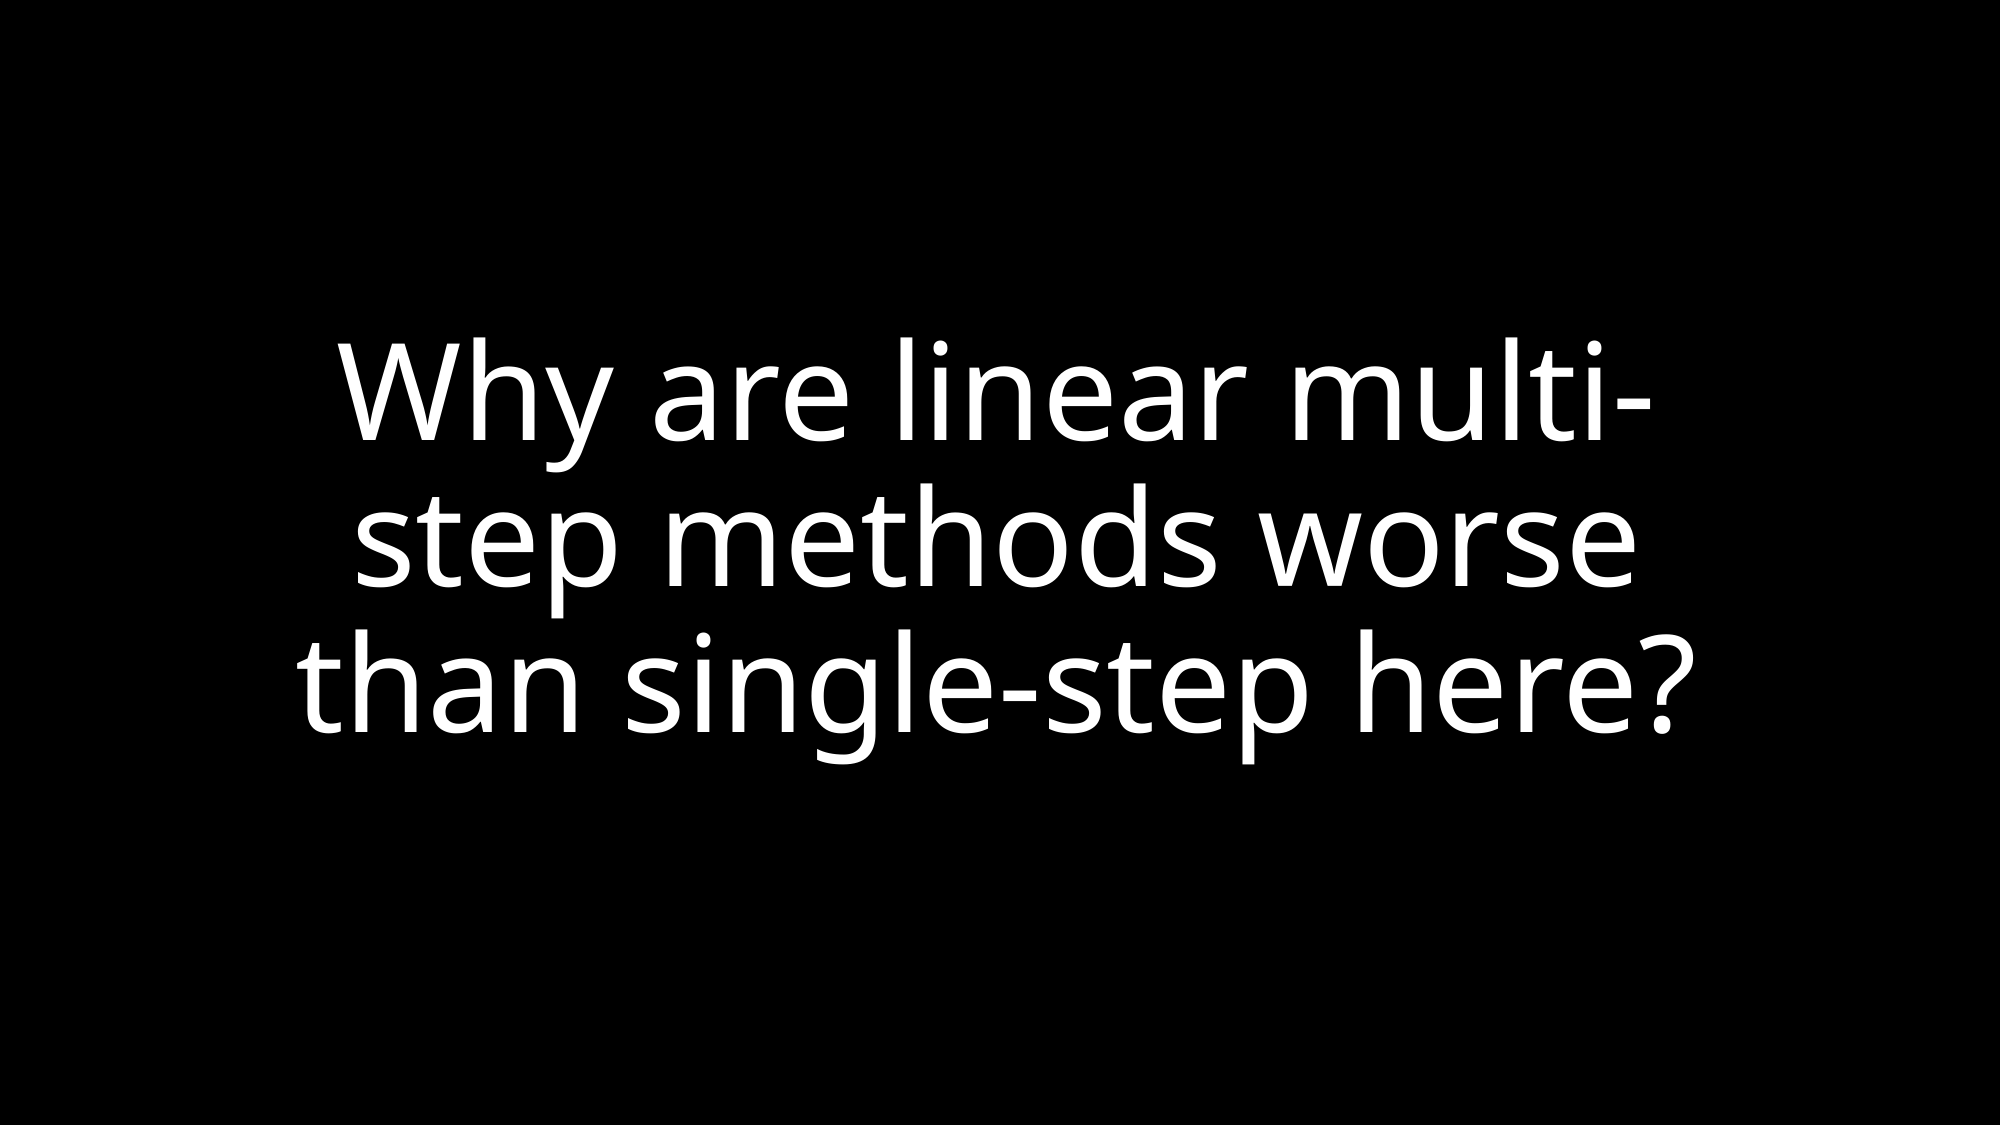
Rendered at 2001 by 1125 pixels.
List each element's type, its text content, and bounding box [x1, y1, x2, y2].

title Why are linear multi-step methods worse than single-step here? [246, 300, 1747, 1000]
